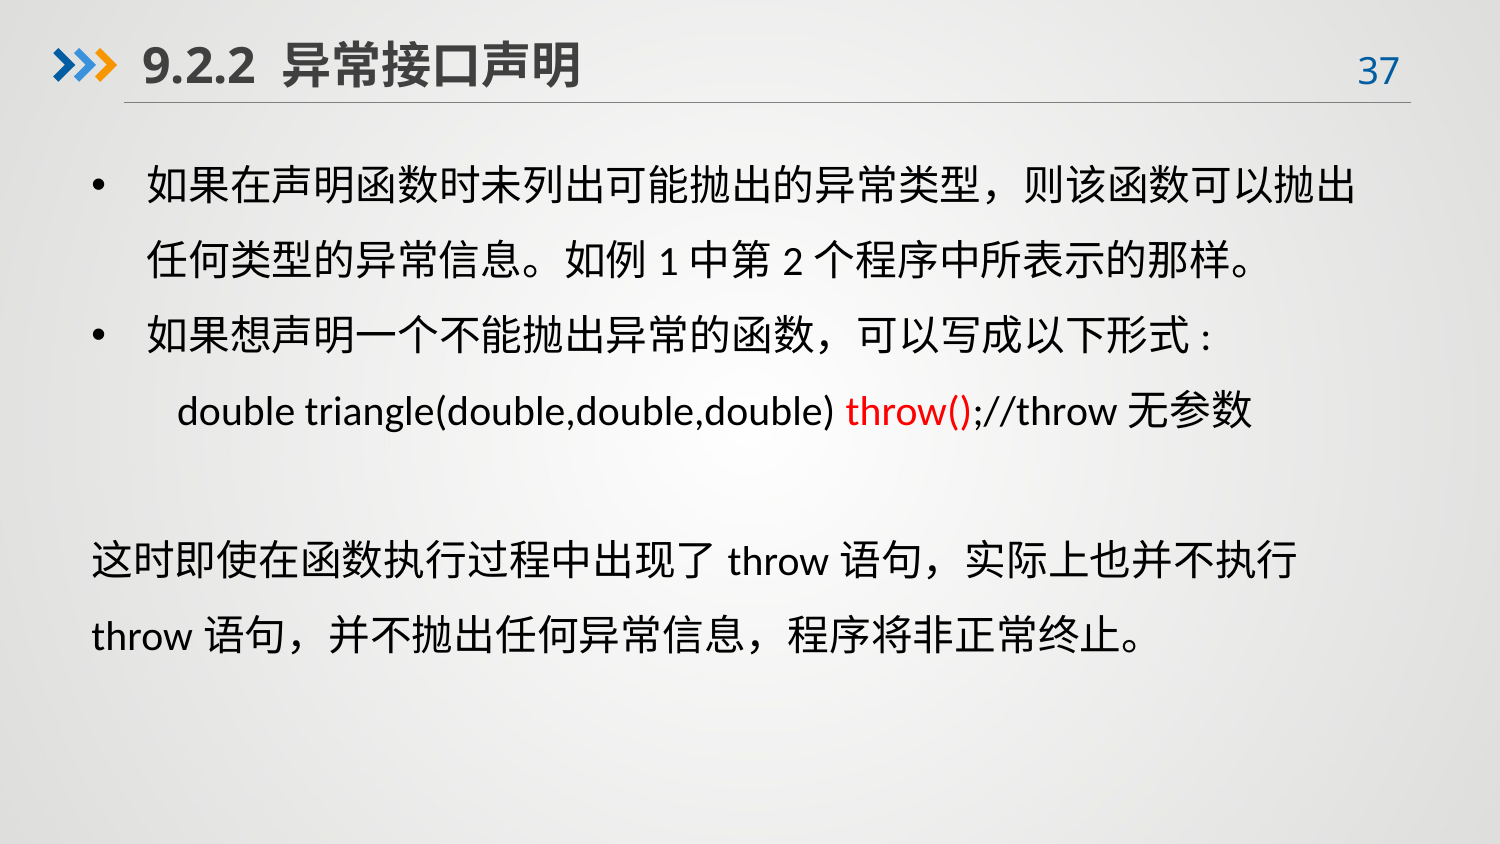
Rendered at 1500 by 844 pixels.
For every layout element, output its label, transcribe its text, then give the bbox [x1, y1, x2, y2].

text_box 如果在声明函数时未列出可能抛出的异常类型，则该函数可以抛出任何类型的异常信息。如例1中第2个程序中所表示的那样。 如果想声明一个不能抛出异常的函数，可以写成以下形式: double triangle(double,double,double) throw();//throw无参数 这时即使在函数执行过程中出现了throw语句，实际上也并不执行throw语句，并不抛出任何异常信息，程序将非正常终止。 [76, 126, 1396, 667]
text_box 9.2.2 异常接口声明 [142, 32, 847, 95]
picture [0, 0, 1500, 844]
